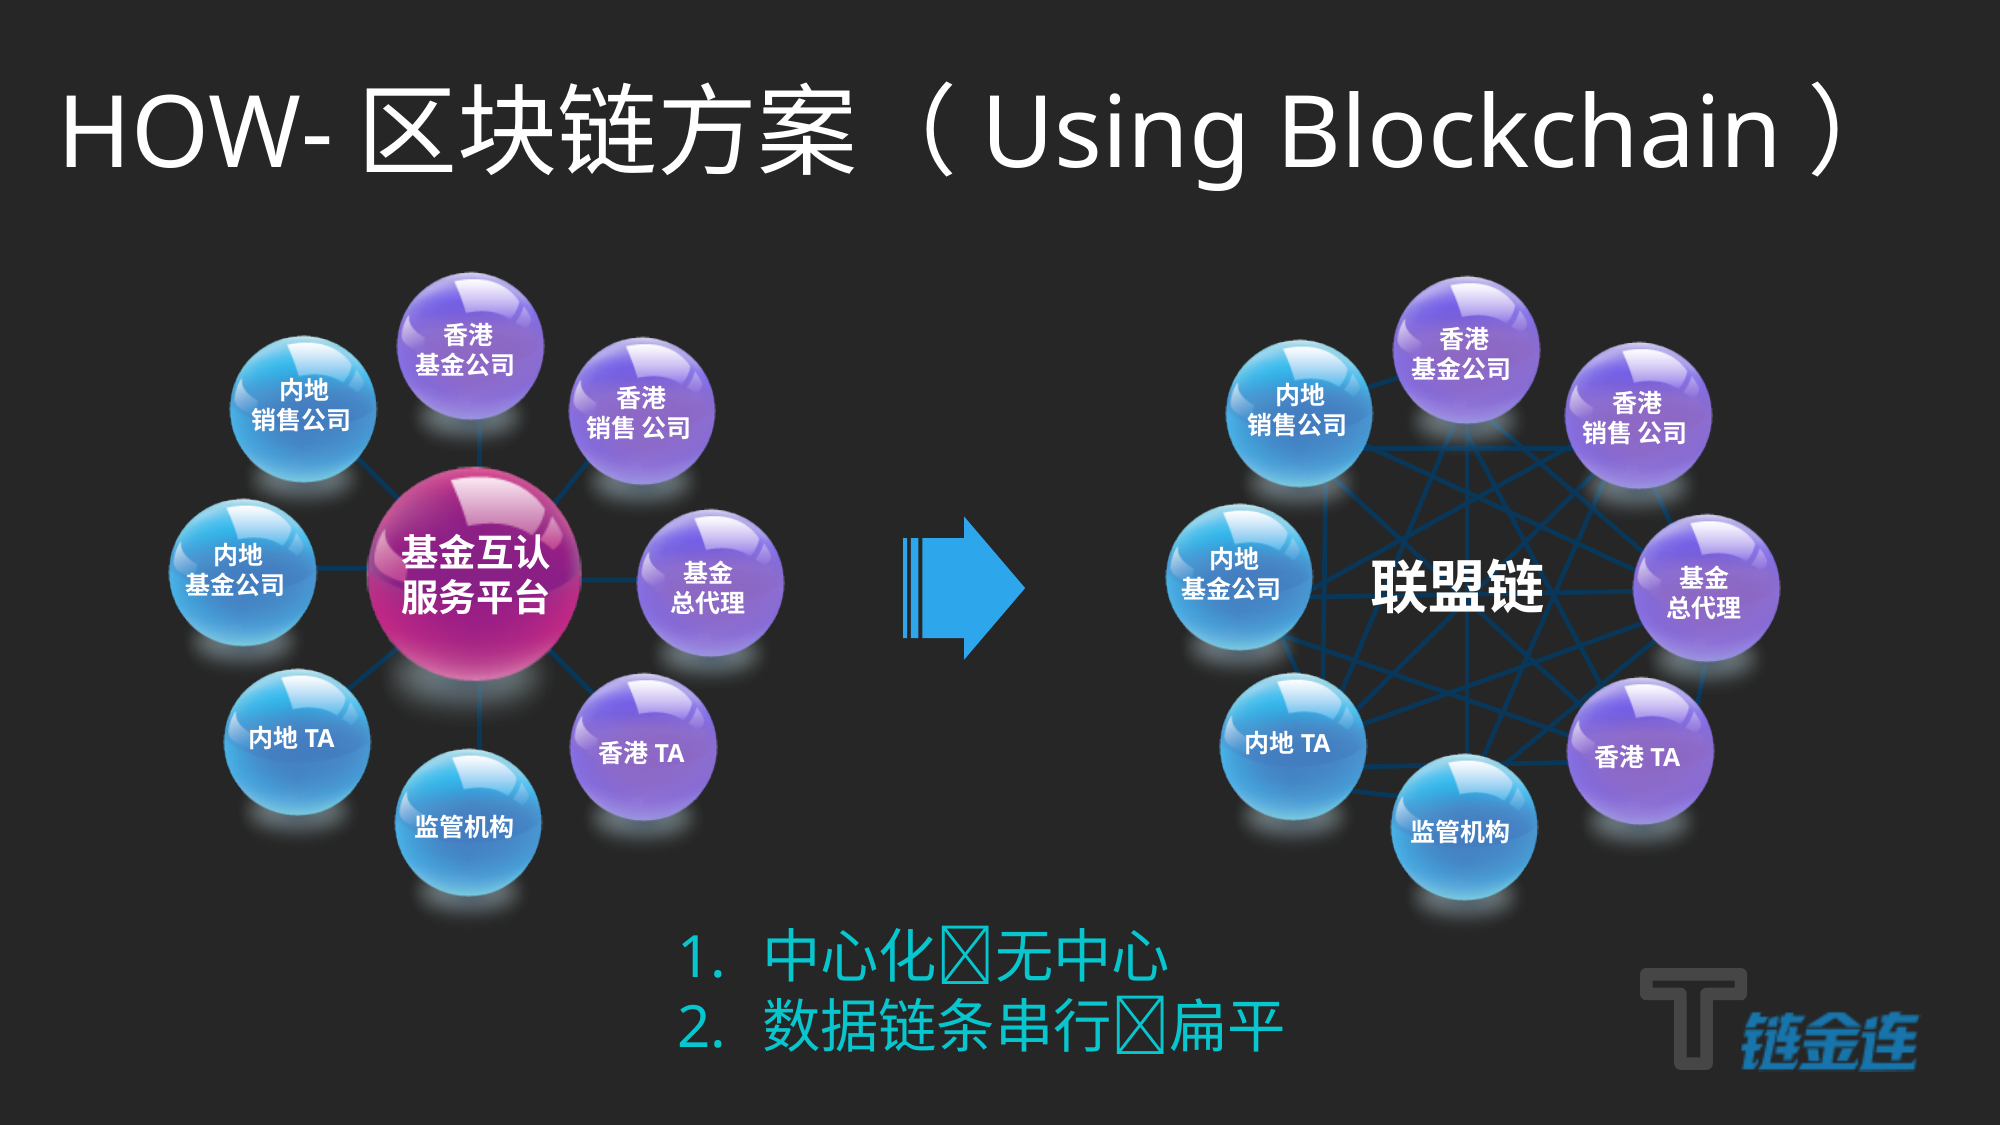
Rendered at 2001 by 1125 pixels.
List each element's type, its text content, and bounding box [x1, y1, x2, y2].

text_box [1159, 267, 1796, 935]
text_box [902, 537, 908, 639]
picture [1740, 1011, 1921, 1072]
text_box [910, 537, 920, 639]
text_box 中心化无中心 数据链条串行扁平 [662, 911, 1302, 1067]
text_box HOW-区块链方案（Using Blockchain） [42, 60, 1922, 195]
text_box [921, 513, 1027, 663]
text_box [162, 263, 800, 931]
